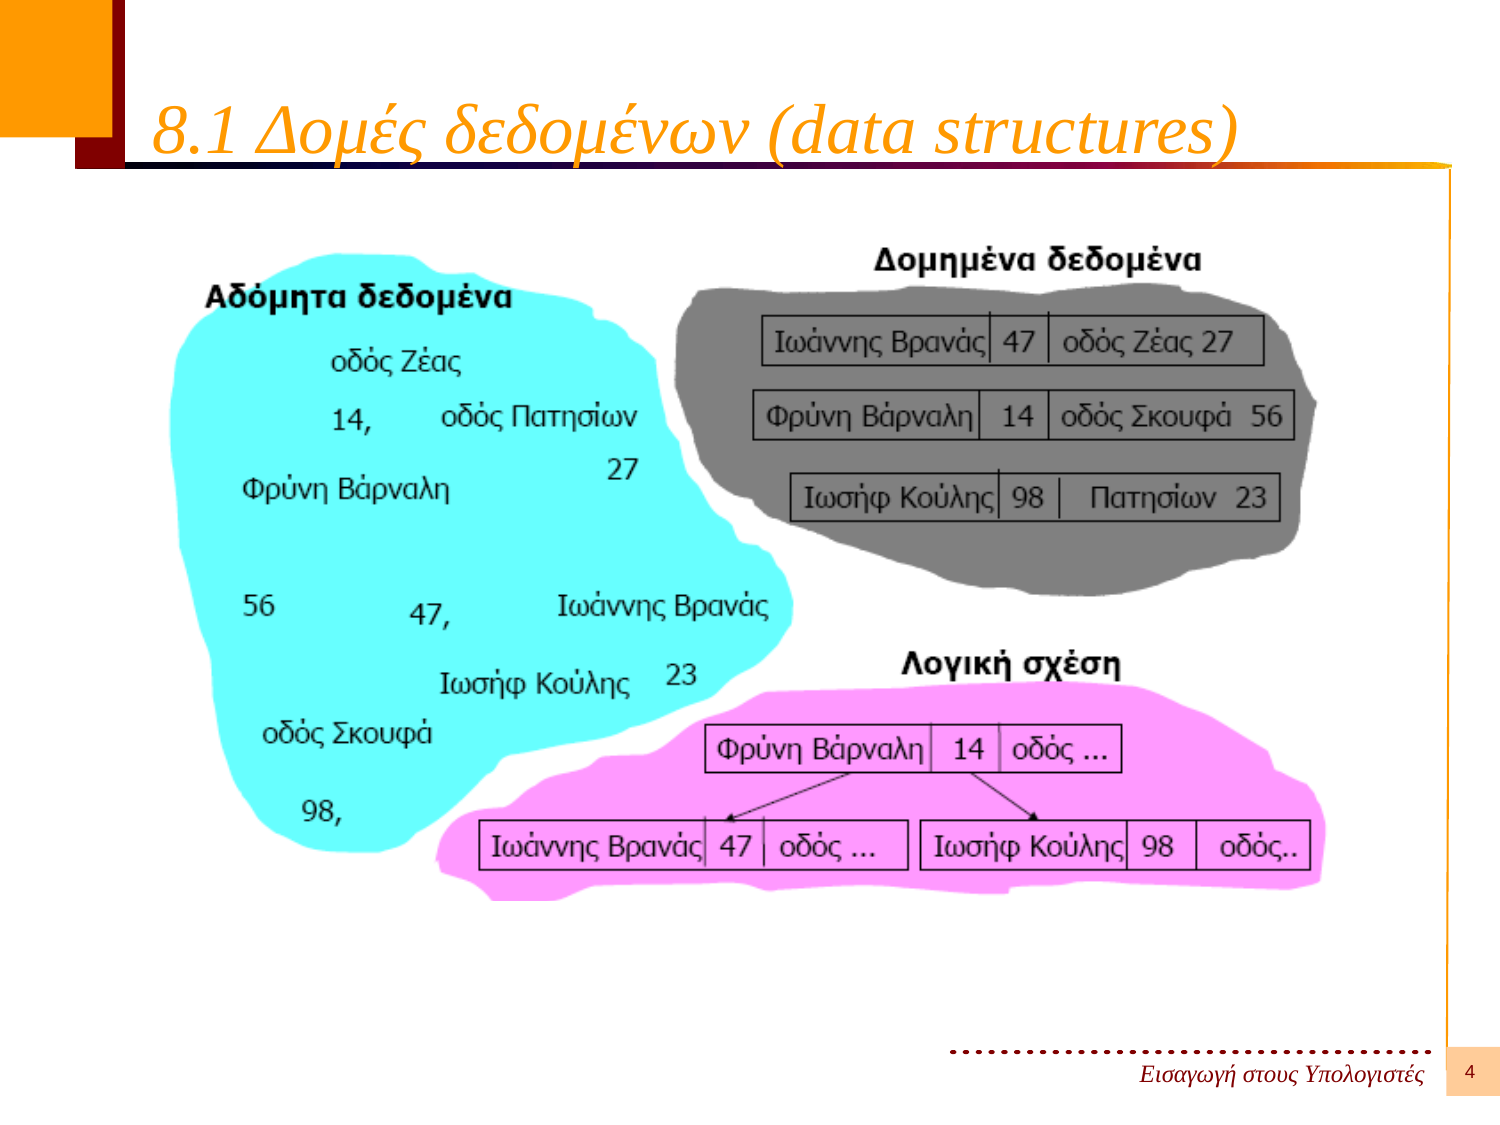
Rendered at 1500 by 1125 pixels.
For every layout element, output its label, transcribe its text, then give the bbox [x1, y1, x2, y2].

picture [1425, 162, 1452, 169]
title 8.1 Δομές δεδομένων (data structures) [137, 75, 1425, 175]
picture [125, 162, 137, 169]
picture [155, 225, 1345, 901]
